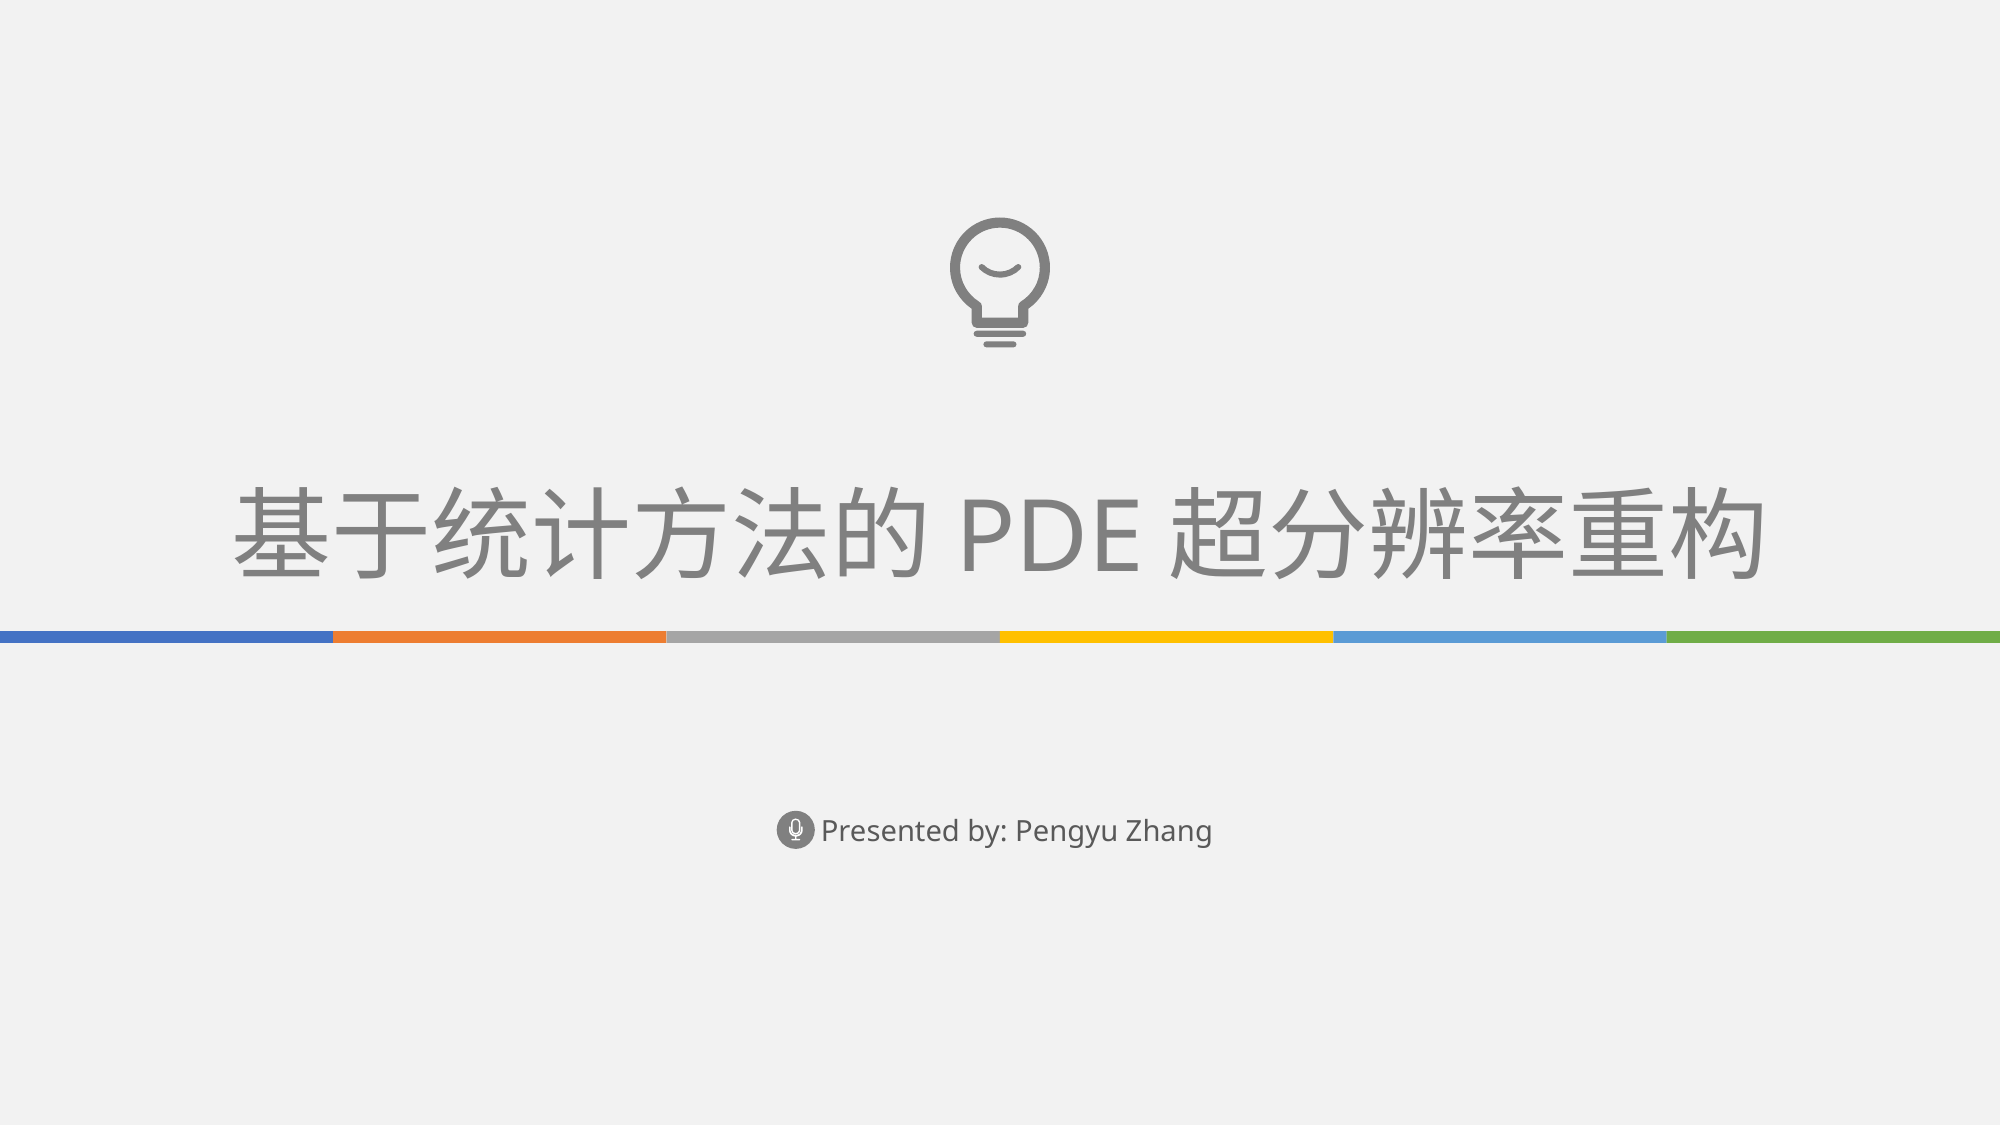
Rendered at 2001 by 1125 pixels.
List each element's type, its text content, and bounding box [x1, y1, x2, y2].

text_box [0, 631, 2000, 643]
text_box Presented by: Pengyu Zhang [806, 804, 1229, 855]
text_box [983, 341, 1017, 348]
text_box 基于统计方法的PDE超分辨率重构 [52, 464, 1948, 600]
text_box [950, 217, 1051, 328]
text_box [973, 330, 1027, 337]
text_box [776, 810, 815, 849]
